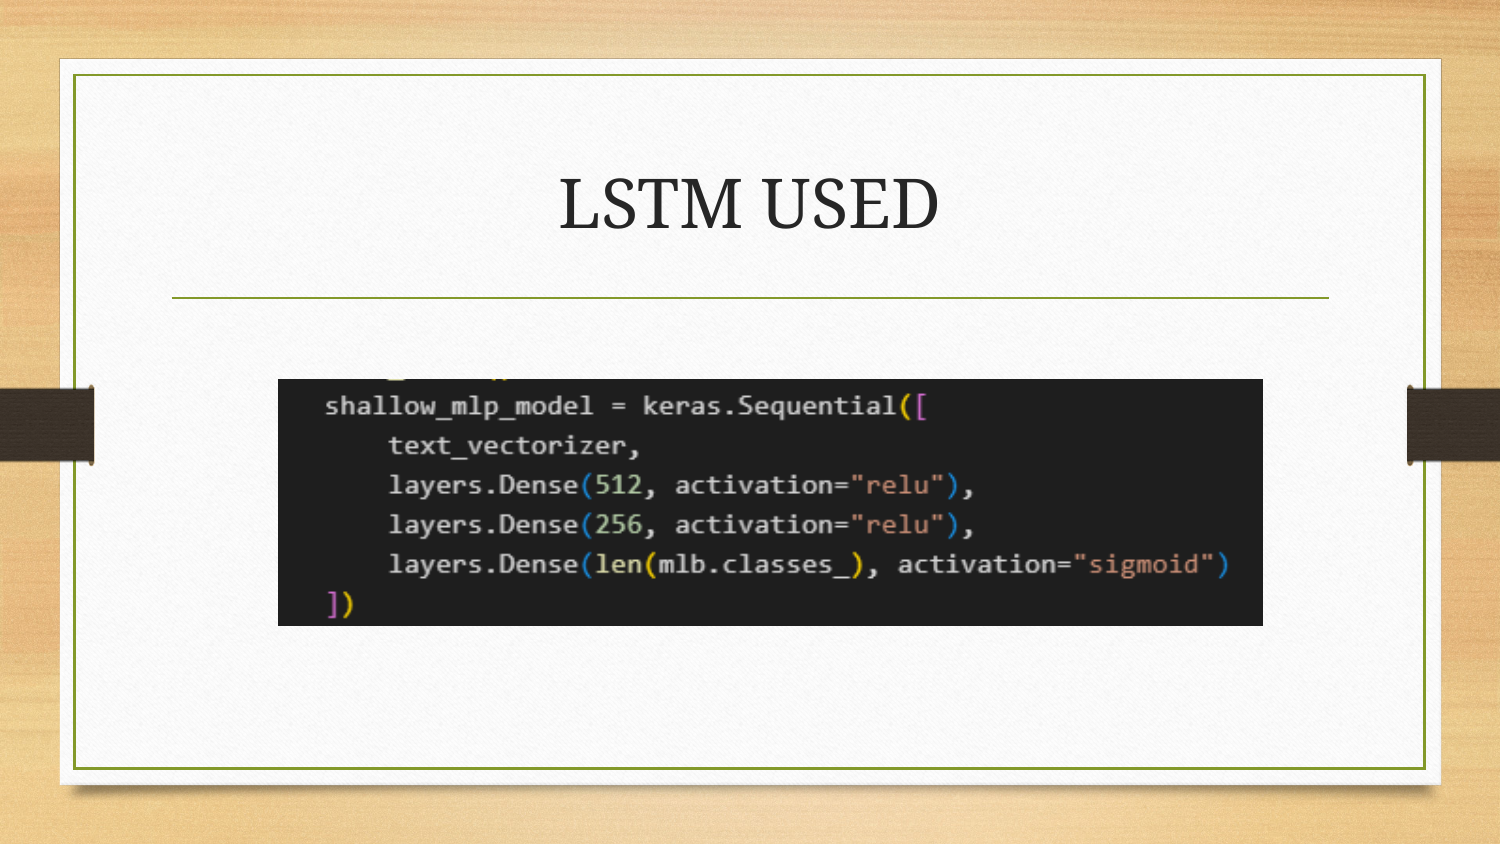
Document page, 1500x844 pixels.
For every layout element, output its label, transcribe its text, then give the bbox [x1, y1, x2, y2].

title LSTM USED [159, 120, 1341, 282]
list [277, 379, 1263, 626]
picture [0, 0, 1500, 844]
